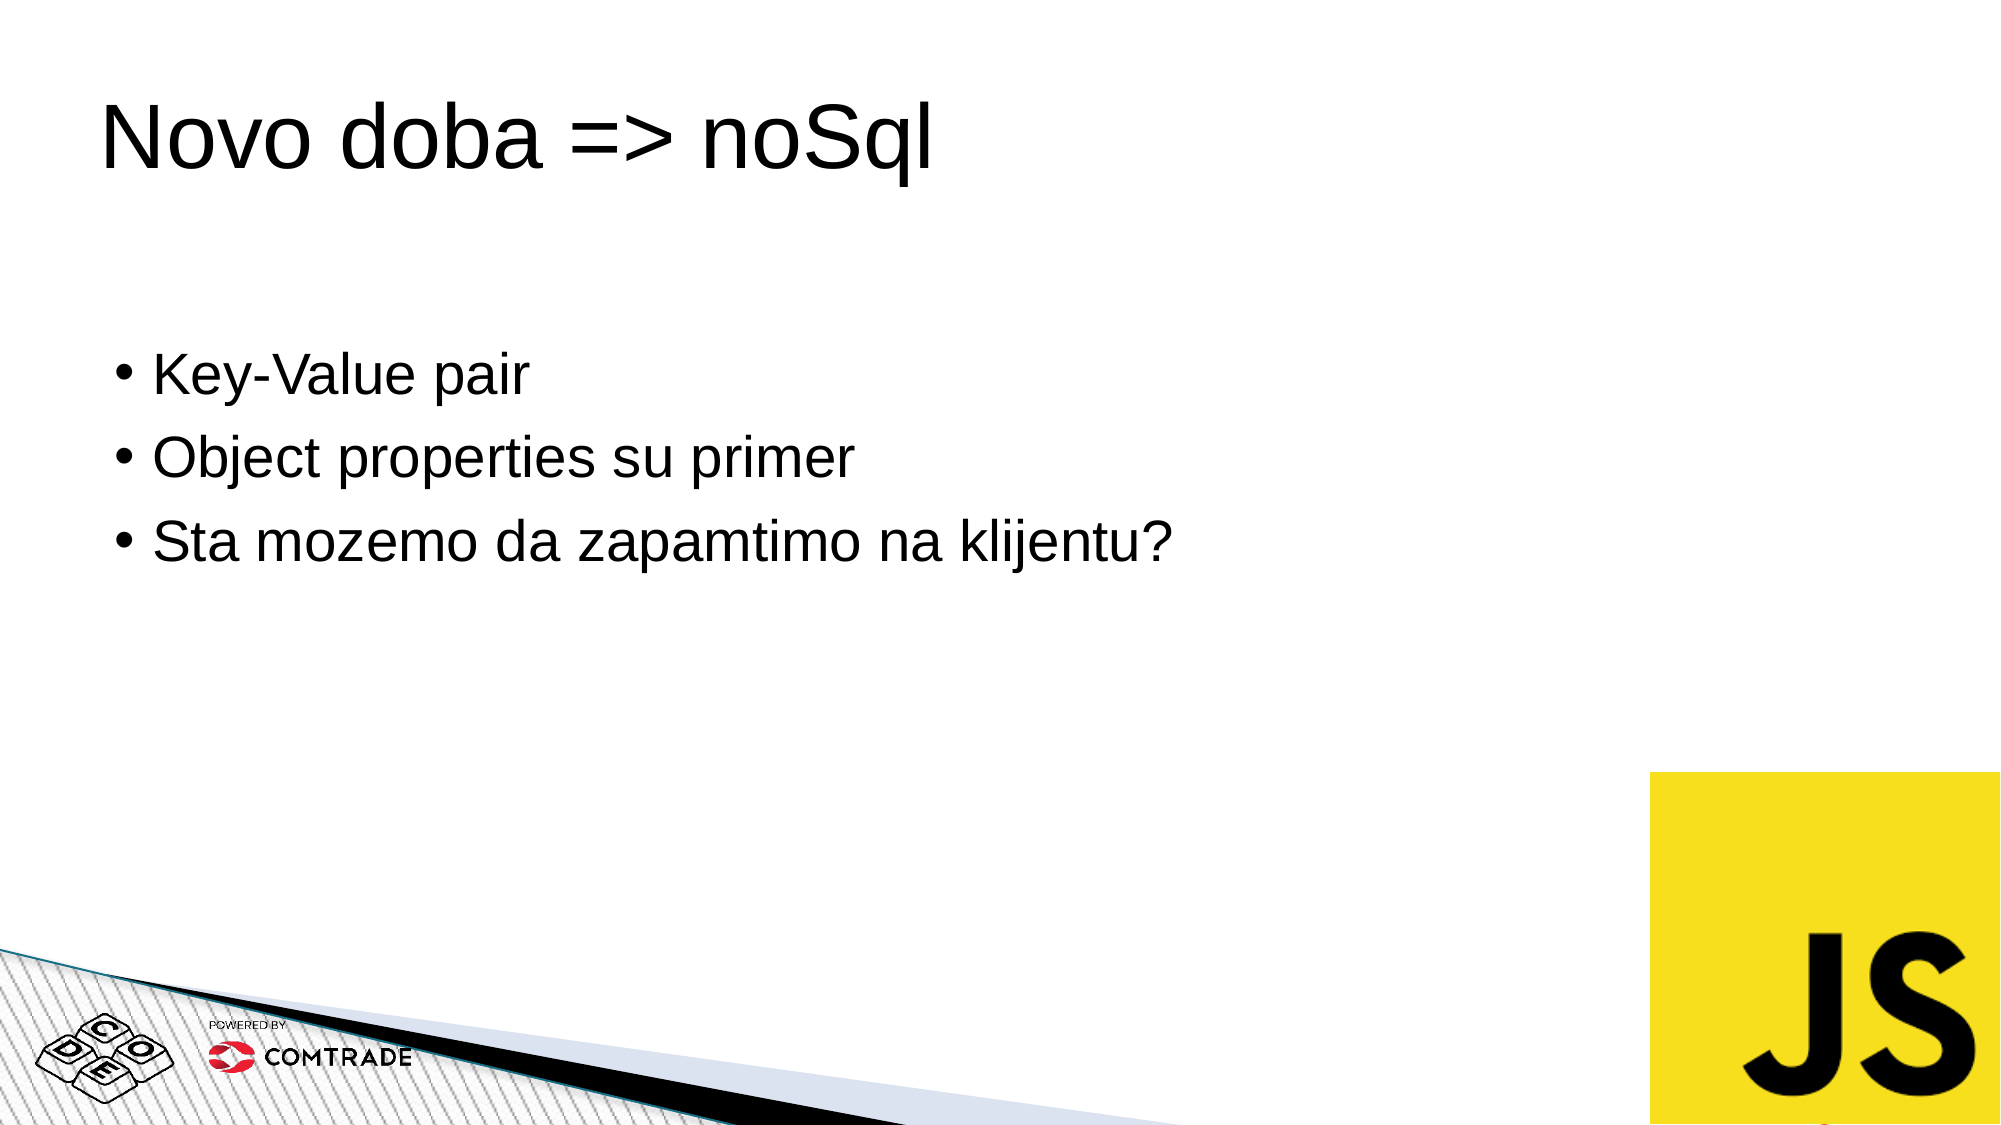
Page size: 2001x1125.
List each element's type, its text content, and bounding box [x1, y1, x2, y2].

list Key-Value pair Object properties su primer Sta mozemo da zapamtimo na klijentu? [99, 336, 1584, 883]
picture [1649, 772, 2001, 1125]
picture [0, 952, 724, 1125]
title Novo doba => noSql [99, 44, 1900, 233]
